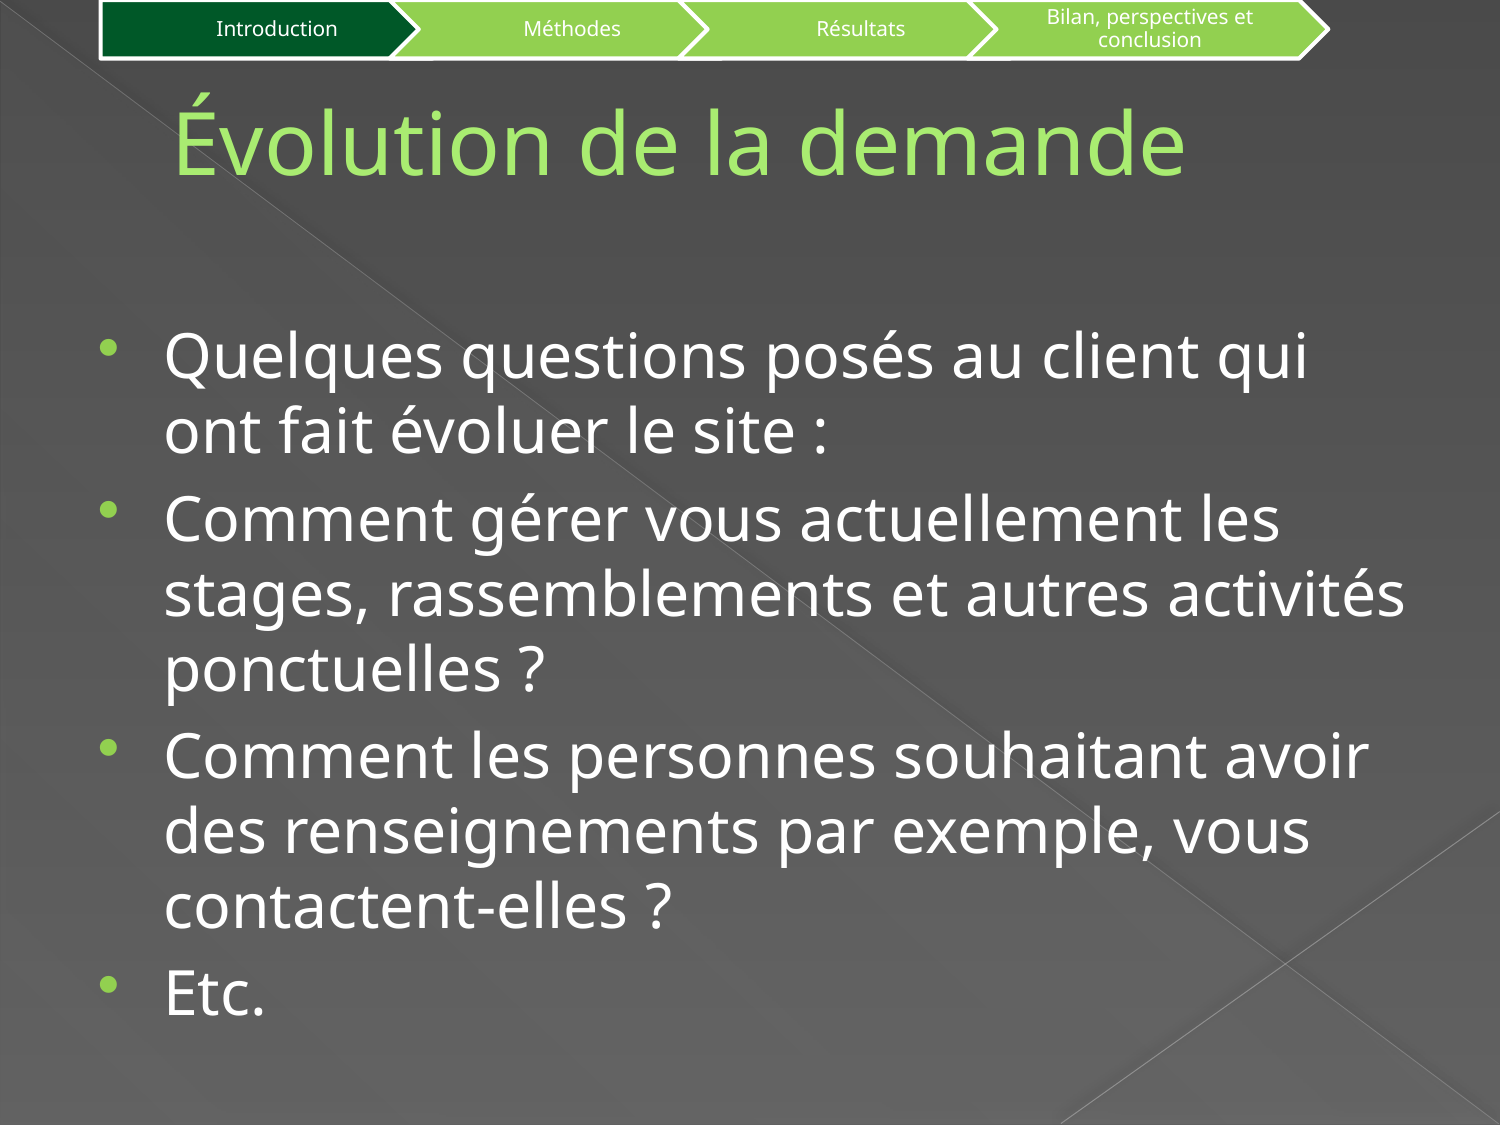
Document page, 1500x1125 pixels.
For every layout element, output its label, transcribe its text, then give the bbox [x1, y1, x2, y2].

title Évolution de la demande [76, 78, 1427, 308]
list Quelques questions posés au client qui ont fait évoluer le site : Comment gérer vous actuellement les stages, rassemblements et autres activités ponctuelles ? Comment les personnes souhaitant avoir des renseignements par exemple, vous contactent-elles ? Etc. [75, 308, 1425, 1059]
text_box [100, 0, 1329, 59]
